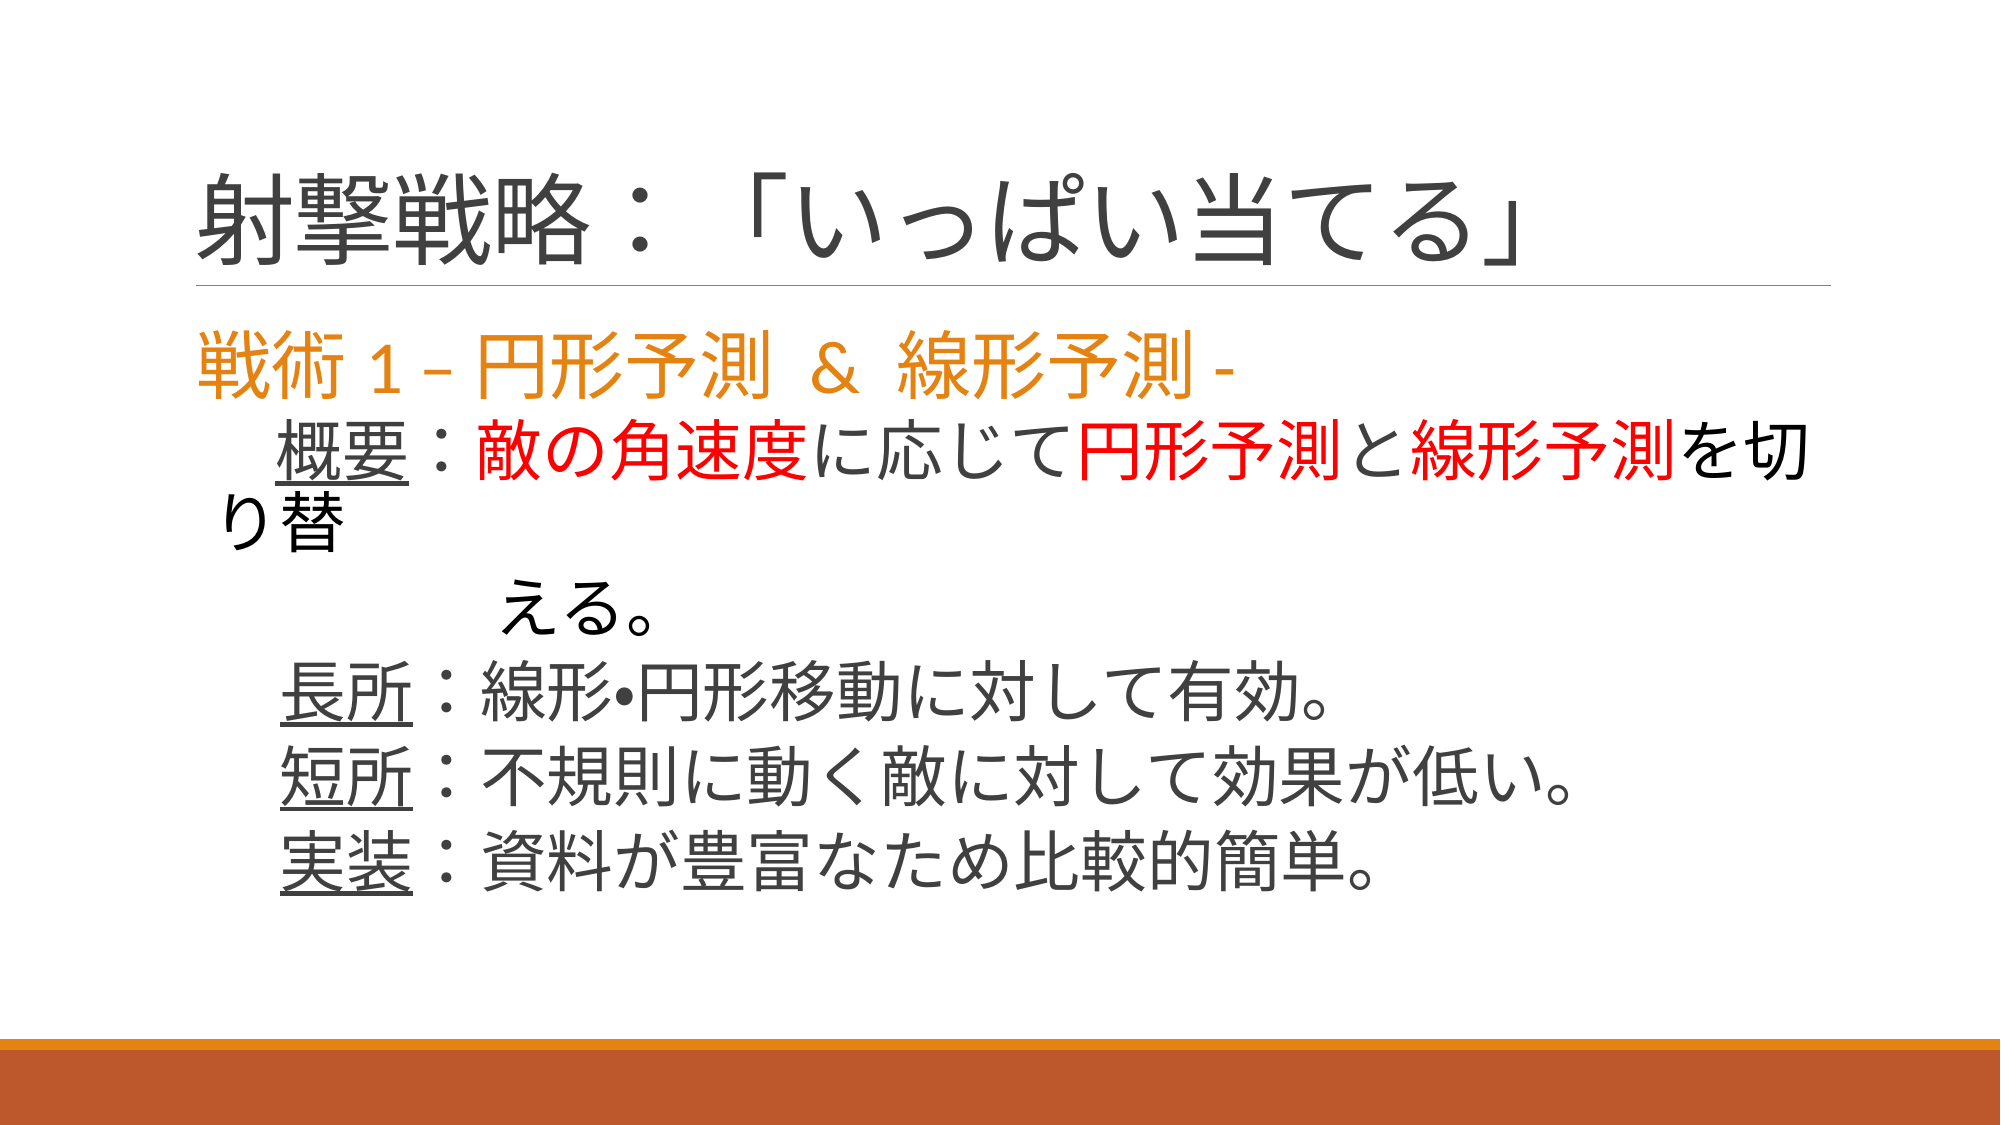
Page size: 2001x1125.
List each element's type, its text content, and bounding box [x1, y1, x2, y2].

list 戦術1 –円形予測 & 線形予測- 概要：敵の角速度に応じて円形予測と線形予測を切り替 える。 長所：線形・円形移動に対して有効。 短所：不規則に動く敵に対して効果が低い。 実装：資料が豊富なため比較的簡単。 [180, 321, 1851, 1038]
title 射撃戦略：「いっぱい当てる」 [180, 47, 1830, 285]
